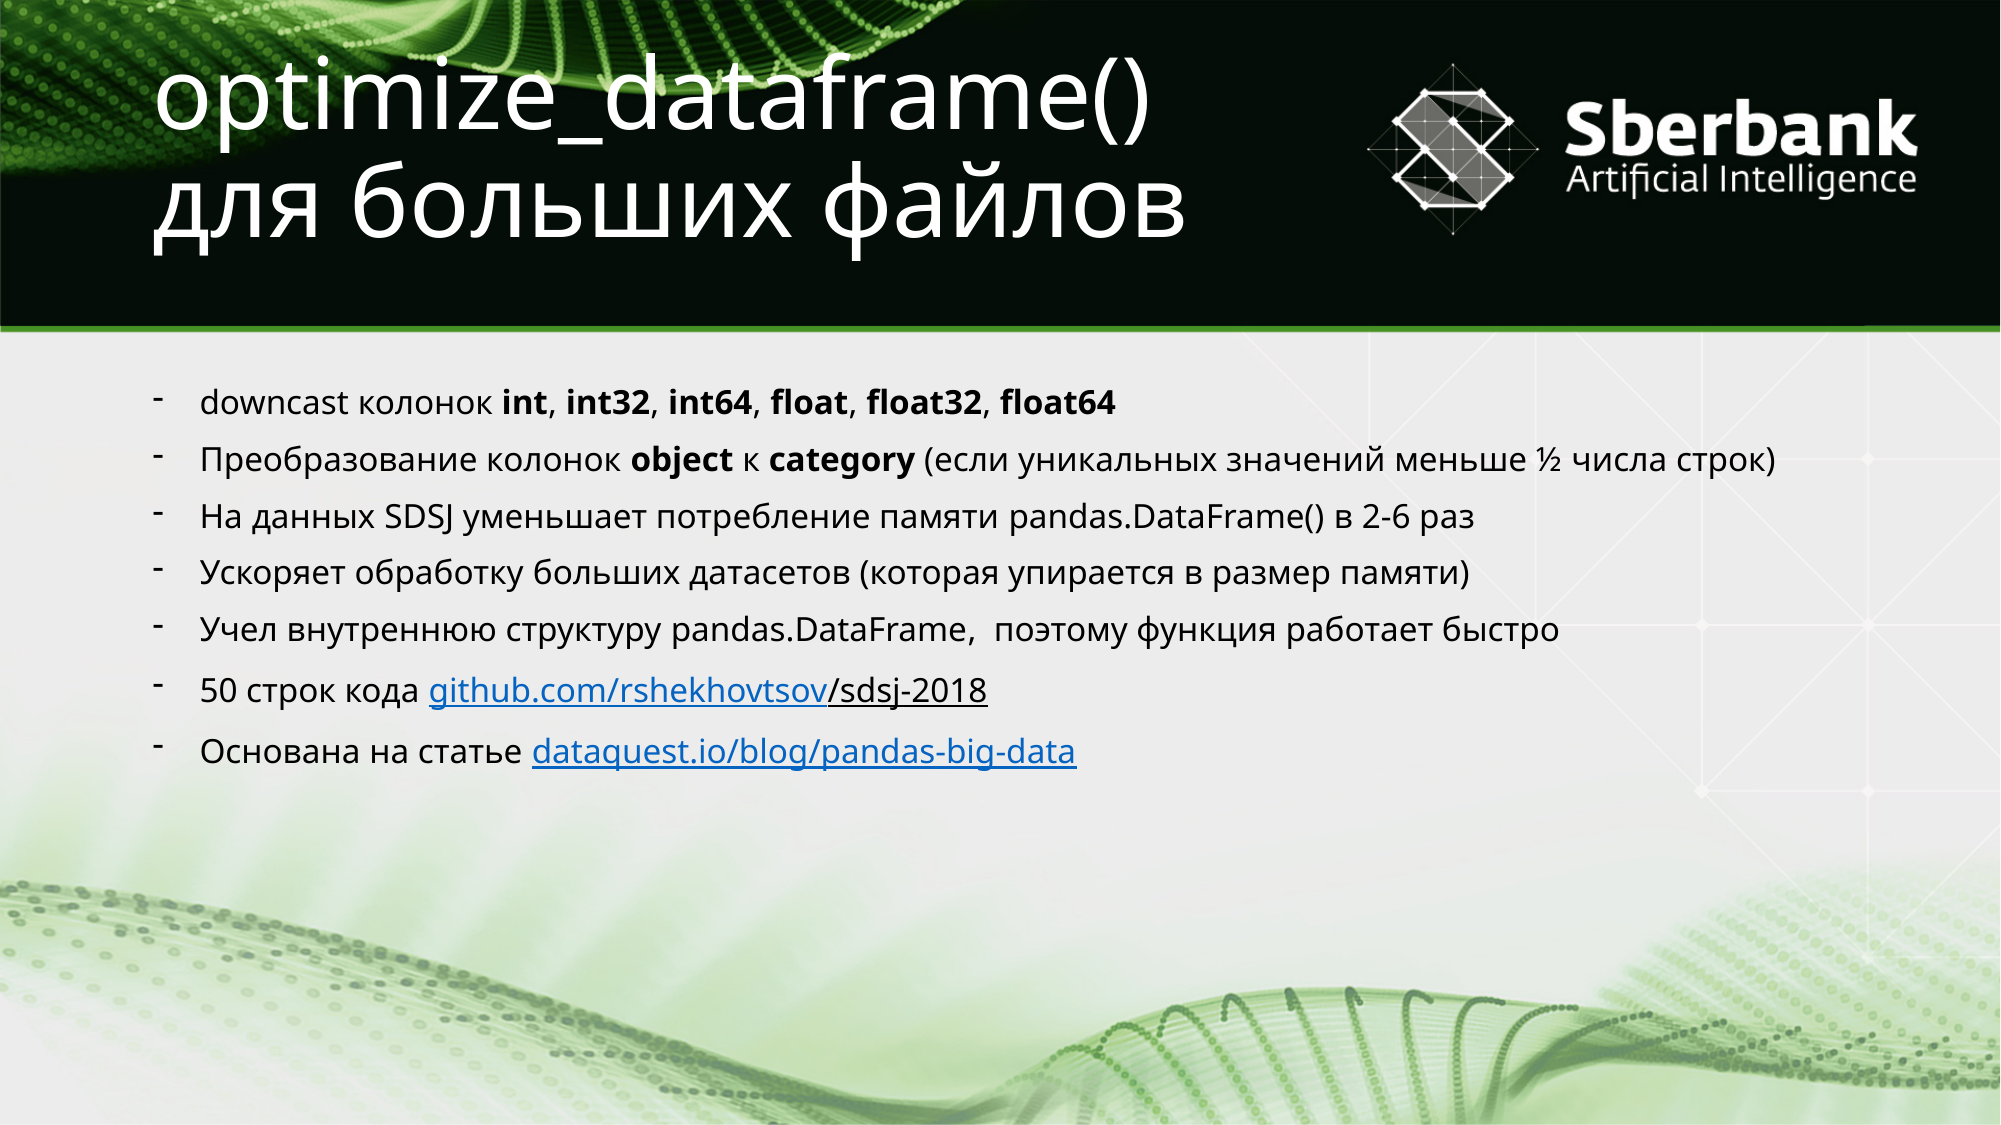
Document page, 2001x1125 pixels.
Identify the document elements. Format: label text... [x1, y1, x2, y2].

picture [0, 0, 2001, 1125]
title optimize_dataframe() для больших файлов [137, 42, 1319, 261]
list downcast колонок int, int32, int64, float, float32, float64 Преобразование колонок object к category (если уникальных значений меньше ½ числа строк) На данных SDSJ уменьшает потребление памяти pandas.DataFrame() в 2-6 раз Ускоряет обработку больших датасетов (которая упирается в размер памяти) Учел внутреннюю структуру pandas.DataFrame, поэтому функция работает быстро 50 строк кода github.com/rshekhovtsov/sdsj-2018 Основана на статье dataquest.io/blog/pandas-big-data [137, 378, 1867, 1001]
text_box [1023, 740, 2000, 1125]
